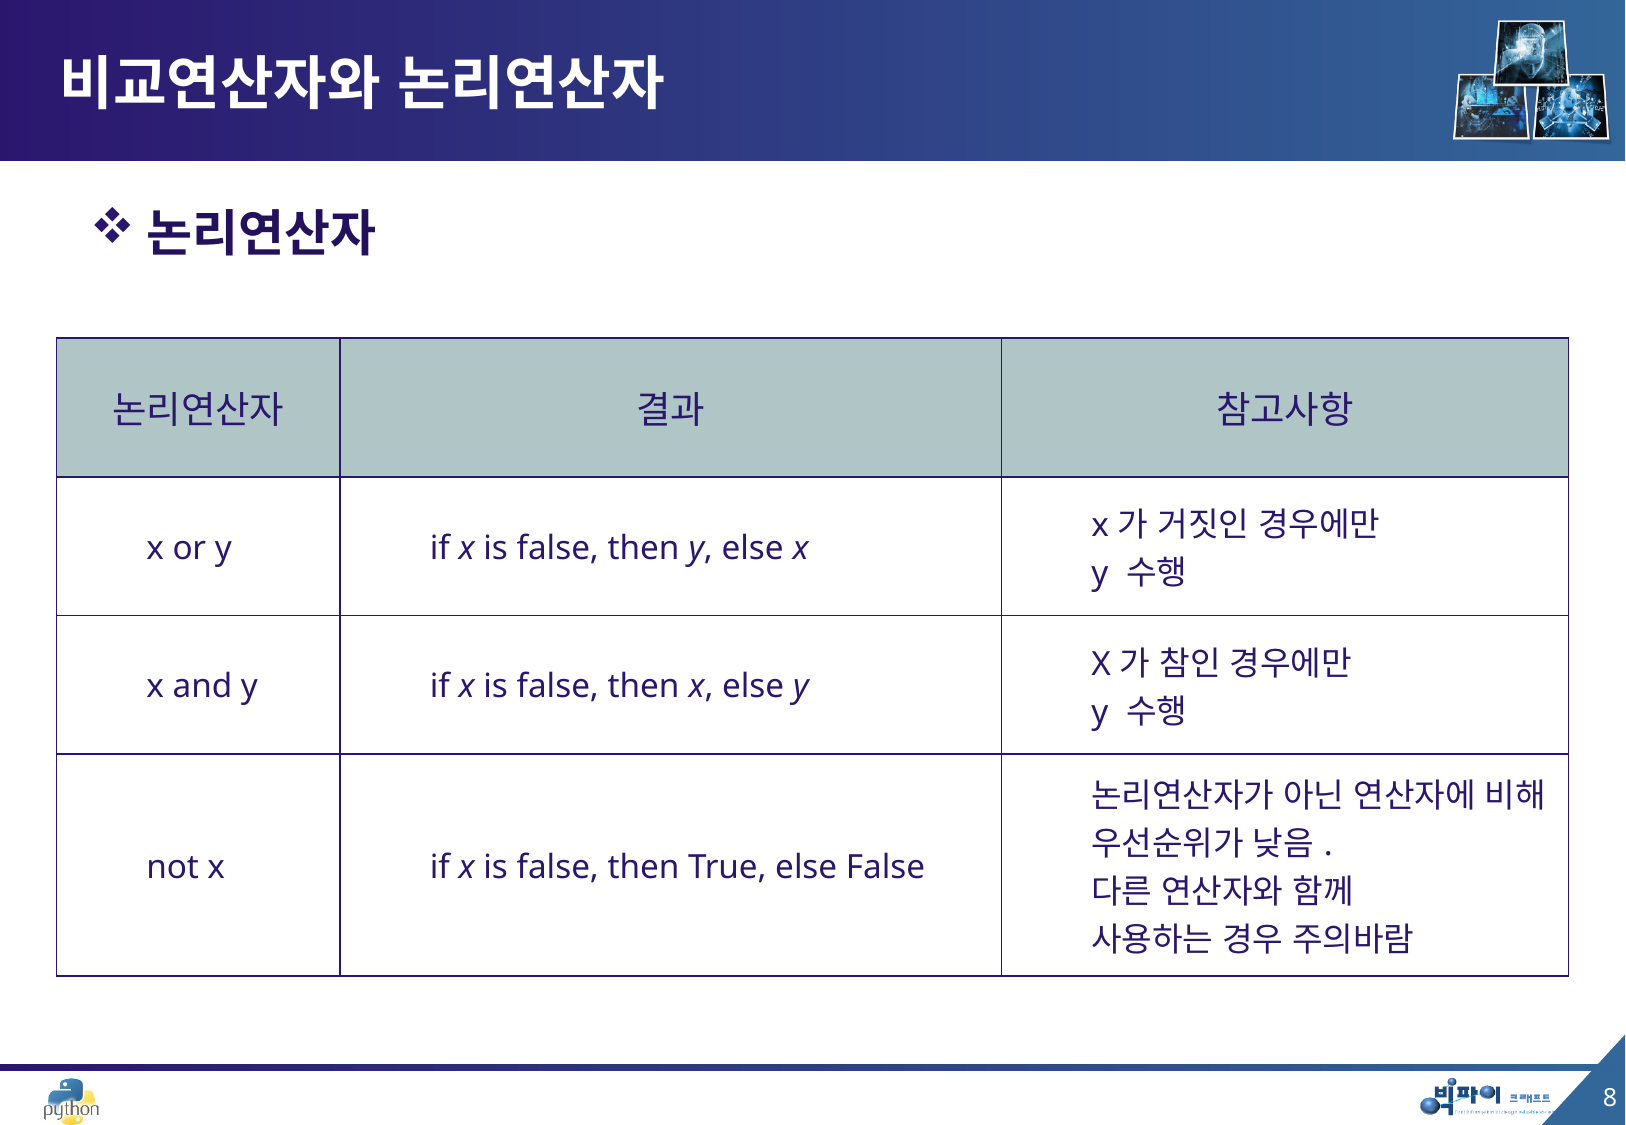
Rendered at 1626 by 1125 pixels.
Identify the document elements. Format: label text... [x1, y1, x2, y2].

table_cell x가 거짓인 경우에만 y 수행 [1002, 478, 1568, 615]
picture [1418, 1075, 1557, 1118]
table_cell if x is false, then y, else x [341, 478, 1001, 615]
table_header 결과 [341, 339, 1001, 476]
table_cell x or y [57, 478, 339, 615]
table_cell x and y [57, 616, 339, 753]
table_cell 논리연산자가 아닌 연산자에 비해 우선순위가 낮음. 다른 연산자와 함께 사용하는 경우 주의바람 [1002, 755, 1568, 975]
table_cell not x [57, 755, 339, 975]
title 비교연산자와 논리연산자 [44, 35, 1264, 128]
picture [32, 1078, 110, 1125]
picture [1450, 19, 1613, 146]
table_header 논리연산자 [57, 339, 339, 476]
table_cell if x is false, then True, else False [341, 755, 1001, 975]
table_header 참고사항 [1002, 339, 1568, 476]
table_cell if x is false, then x, else y [341, 616, 1001, 753]
list 논리연산자 [75, 193, 1545, 291]
table_cell X가 참인 경우에만 y 수행 [1002, 616, 1568, 753]
